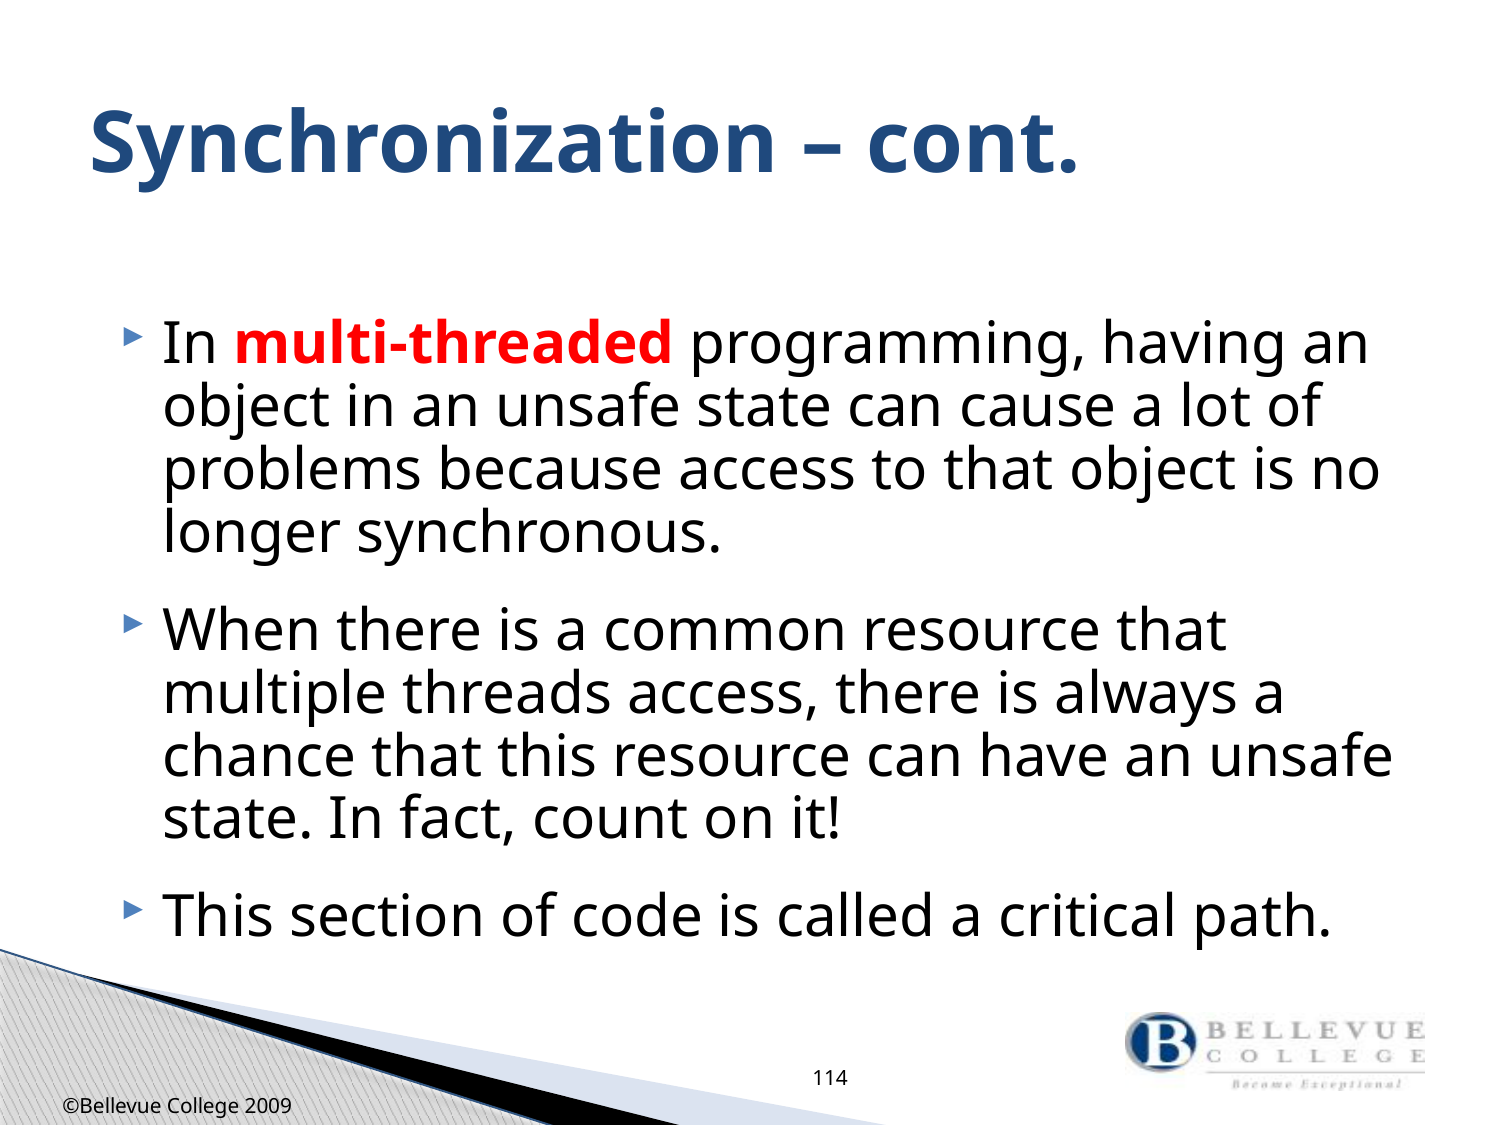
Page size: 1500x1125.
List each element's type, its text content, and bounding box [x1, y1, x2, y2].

list In multi-threaded programming, having an object in an unsafe state can cause a lot of problems because access to that object is no longer synchronous. When there is a common resource that multiple threads access, there is always a chance that this resource can have an unsafe state. In fact, count on it! This section of code is called a critical path. [87, 237, 1438, 981]
footer ©Bellevue College 2009 [0, 1063, 307, 1125]
slide_number 114 [787, 1050, 863, 1100]
picture [1125, 1012, 1425, 1091]
title Synchronization – cont. [75, 45, 1425, 233]
